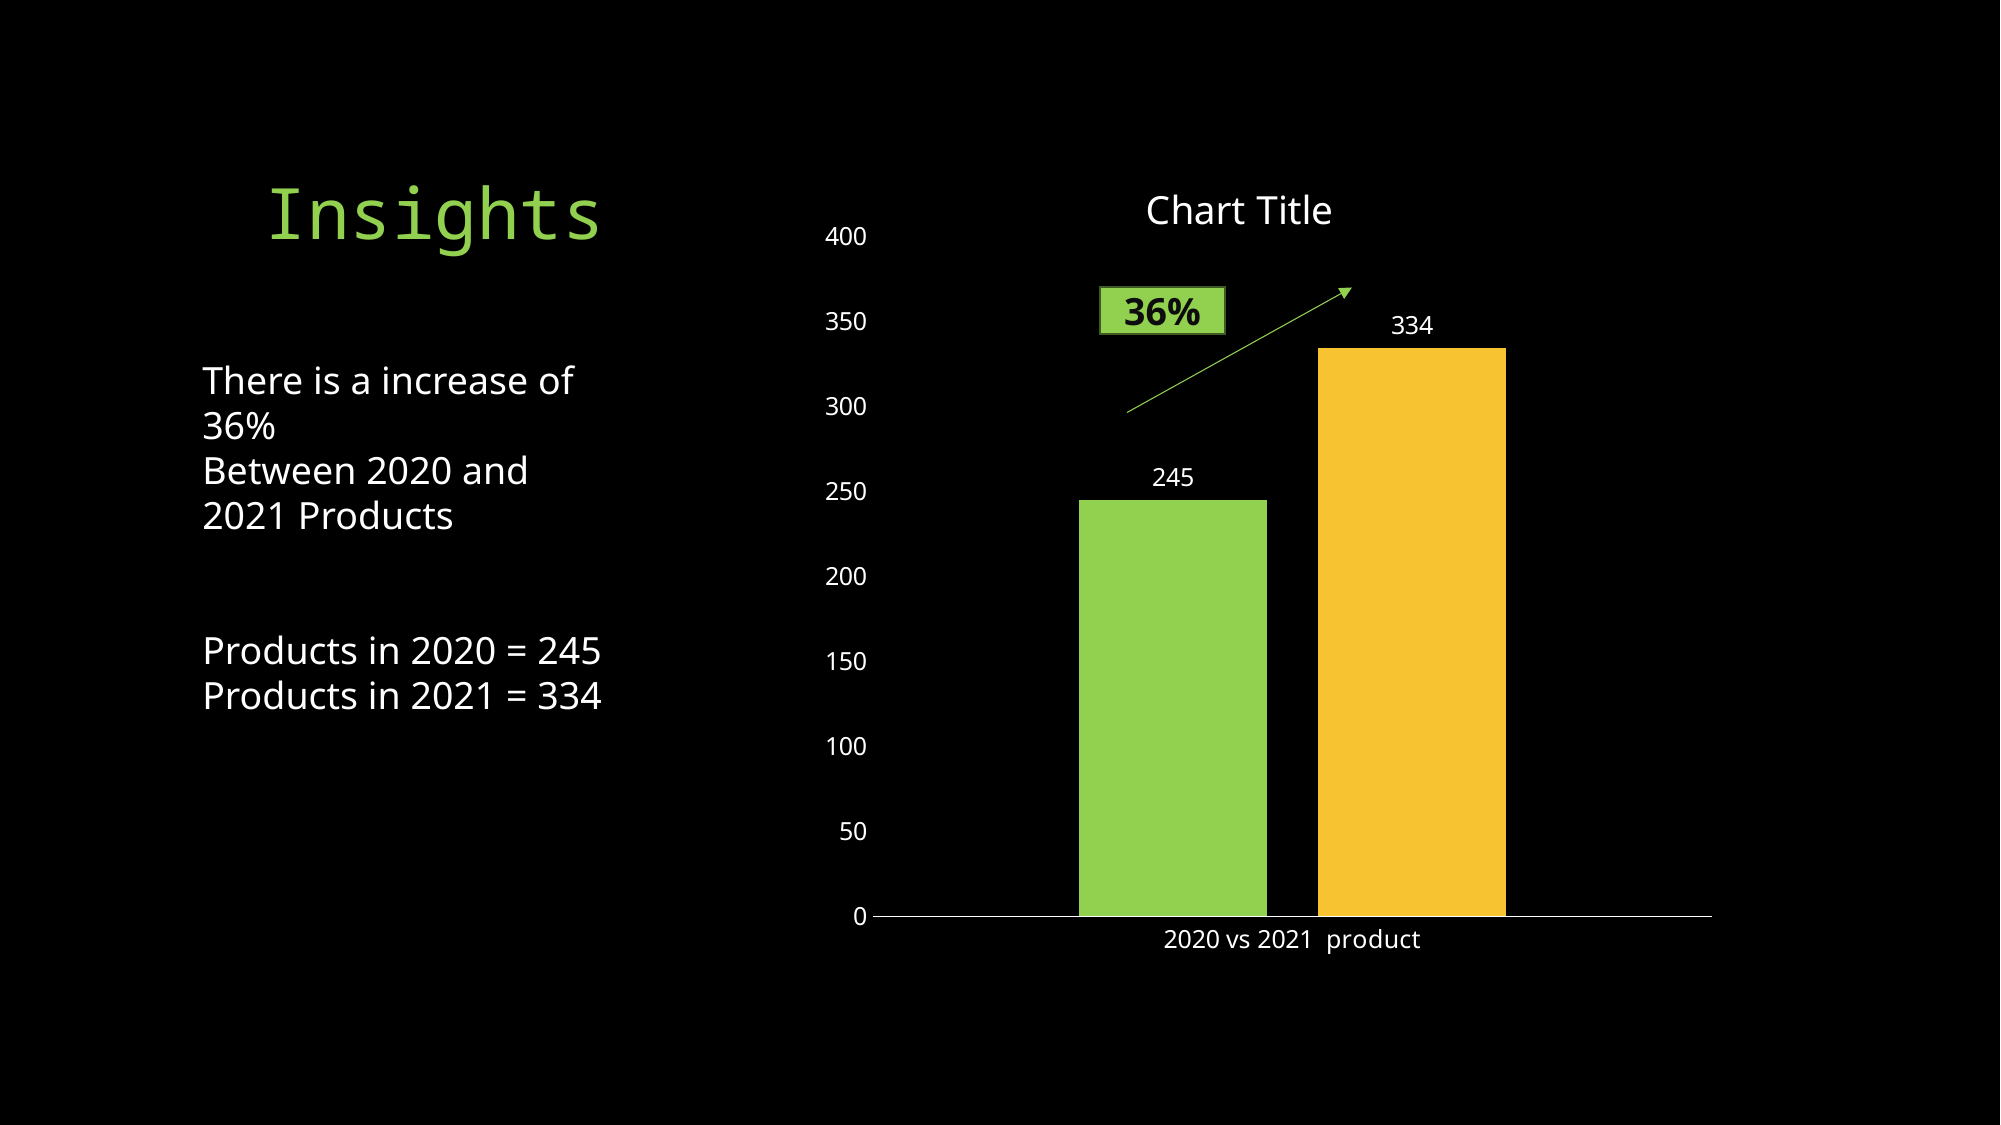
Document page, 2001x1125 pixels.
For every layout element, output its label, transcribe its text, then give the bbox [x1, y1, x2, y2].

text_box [1126, 287, 1352, 413]
chart [733, 146, 1746, 979]
text_box There is a increase of 36% Between 2020 and 2021 Products Products in 2020 = 245 Products in 2021 = 334 [187, 349, 625, 725]
title Insights [249, 75, 1750, 263]
